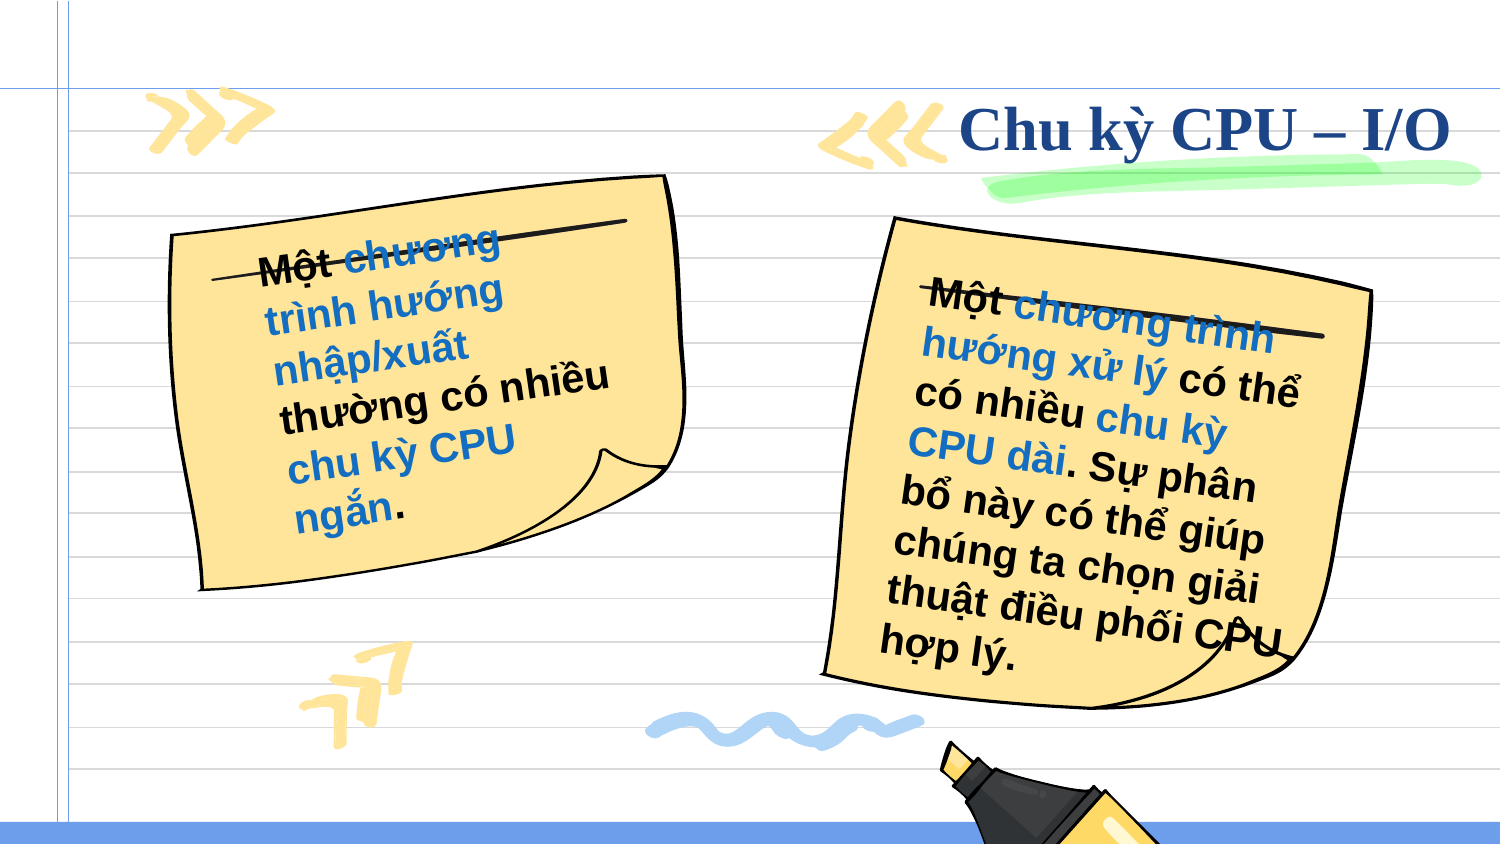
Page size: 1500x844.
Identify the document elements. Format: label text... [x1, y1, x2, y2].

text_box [974, 153, 1484, 205]
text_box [165, 193, 699, 560]
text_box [642, 712, 929, 751]
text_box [300, 654, 434, 724]
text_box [839, 236, 1358, 713]
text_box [896, 791, 1278, 844]
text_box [815, 100, 949, 170]
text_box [144, 86, 278, 157]
text_box Chu kỳ CPU – I/O [820, 87, 1453, 258]
